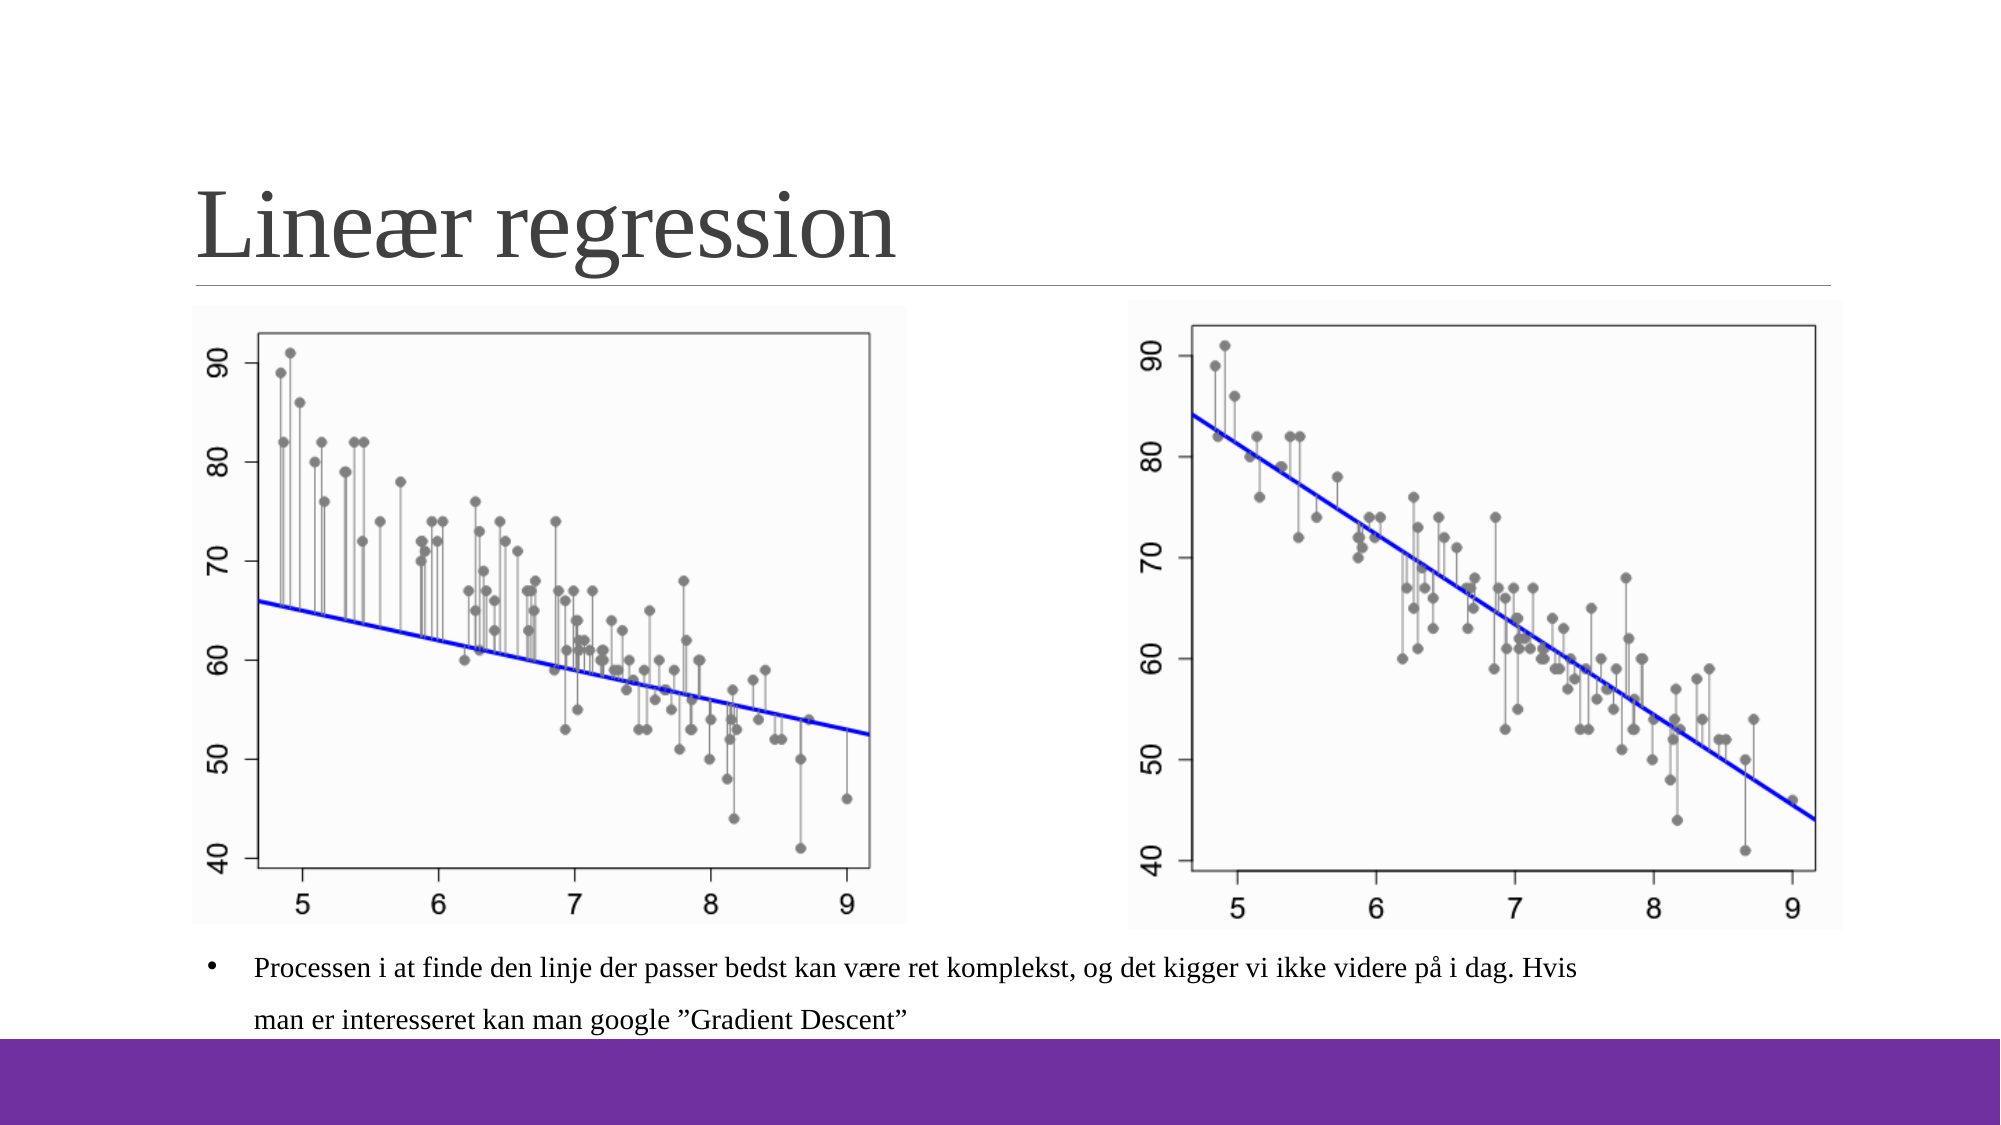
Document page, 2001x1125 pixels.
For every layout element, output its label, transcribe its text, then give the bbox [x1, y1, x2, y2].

picture [1127, 300, 1843, 930]
picture [191, 306, 907, 924]
text_box Processen i at finde den linje der passer bedst kan være ret komplekst, og det kigger vi ikke videre på i dag. Hvis man er interesseret kan man google ”Gradient Descent” [192, 923, 1598, 1043]
title Lineær regression [180, 47, 1830, 285]
